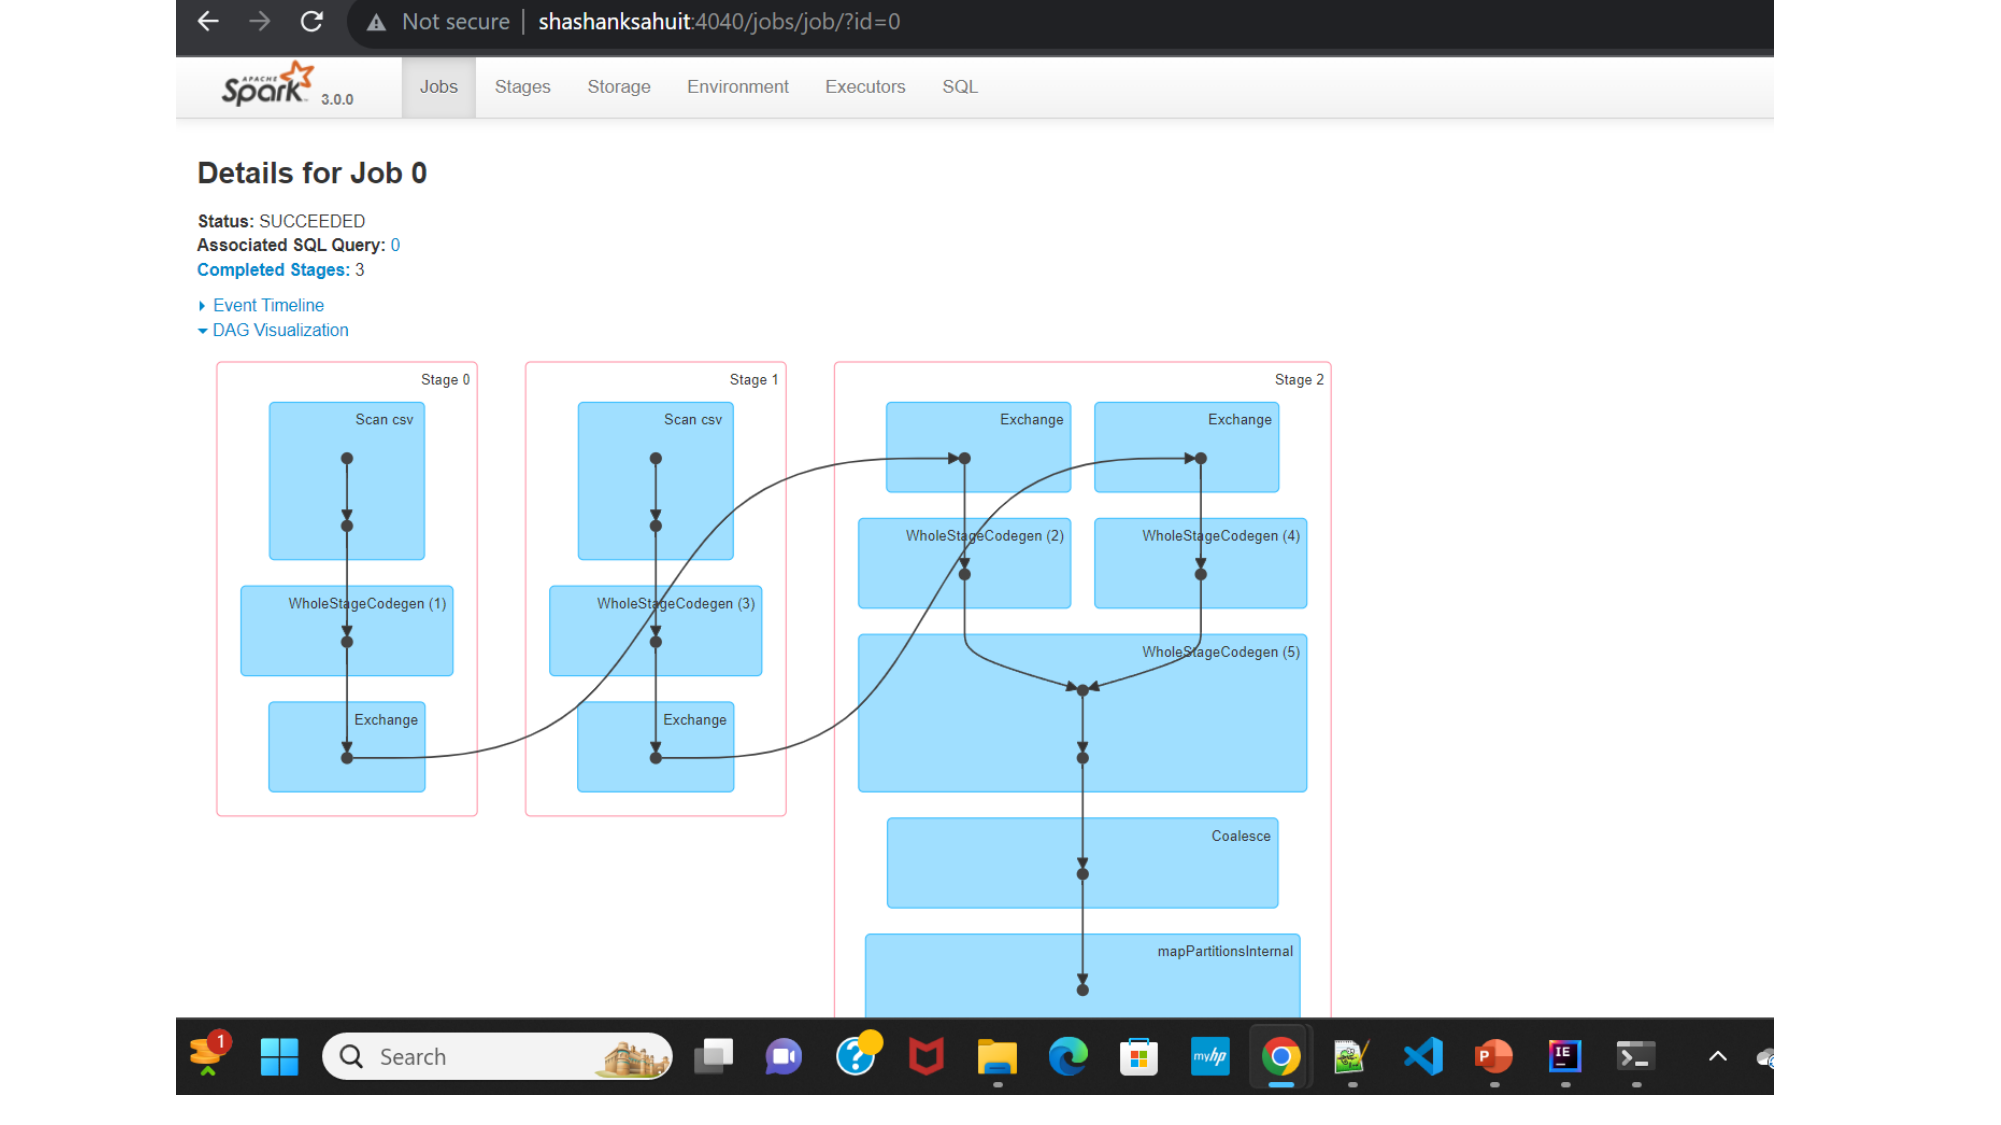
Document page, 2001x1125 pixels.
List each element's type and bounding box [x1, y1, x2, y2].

picture [176, 0, 1774, 1095]
